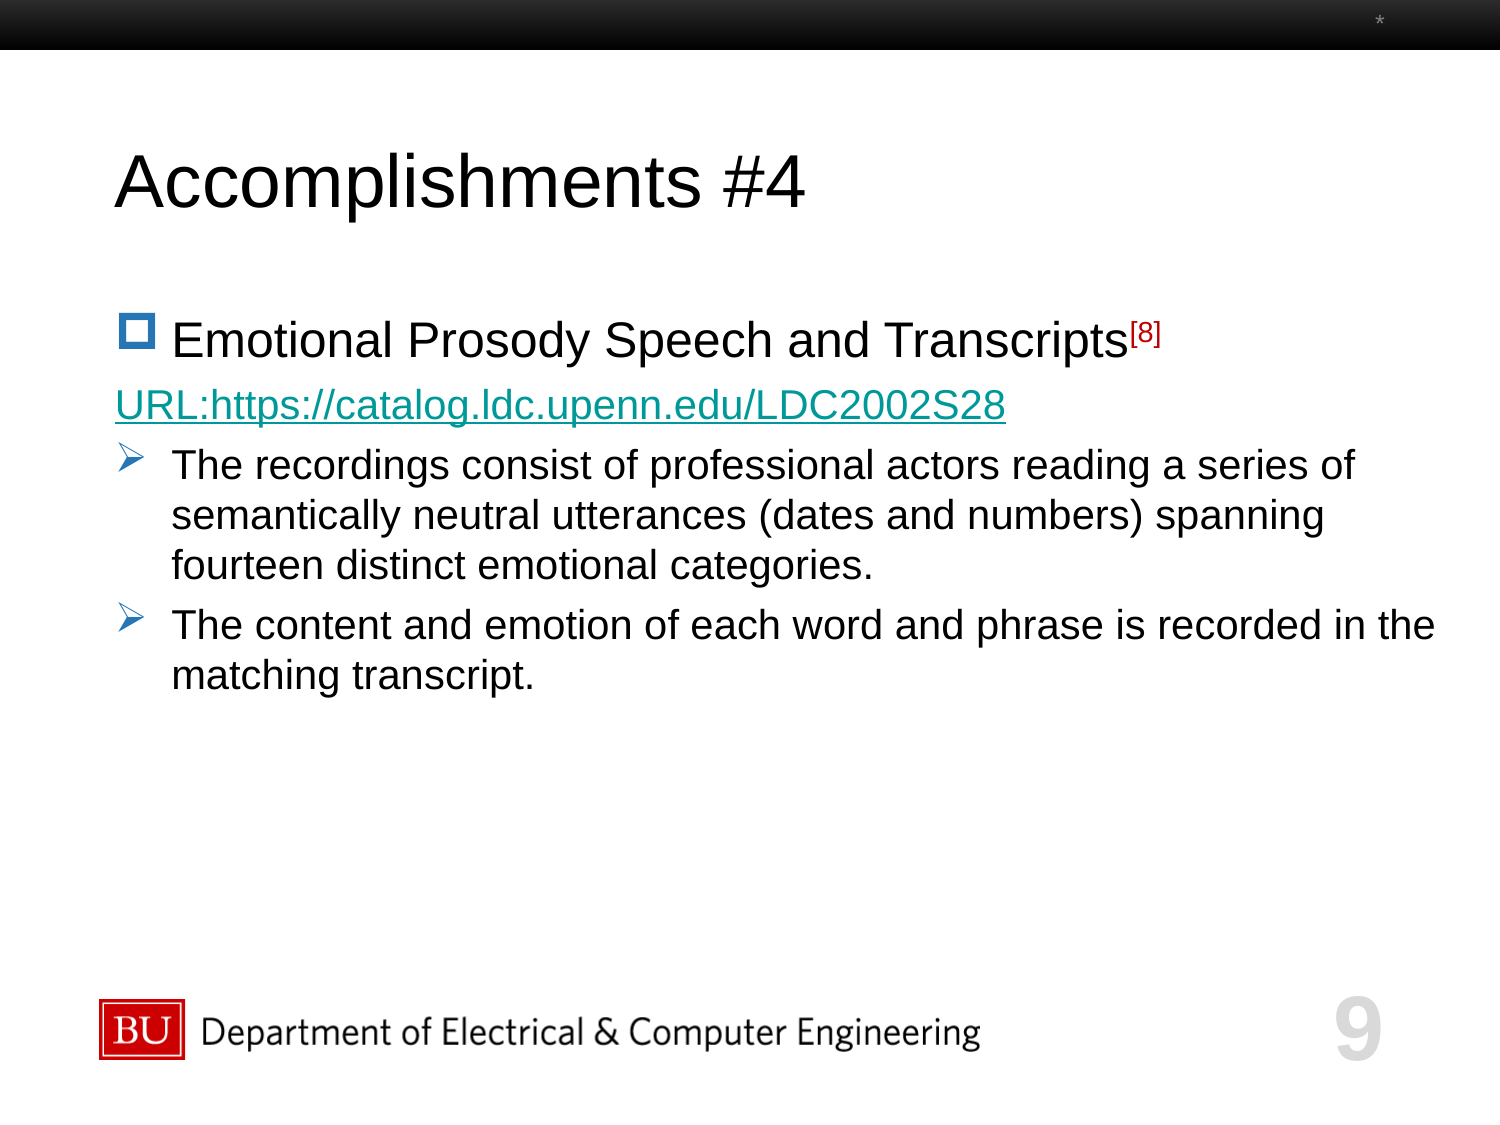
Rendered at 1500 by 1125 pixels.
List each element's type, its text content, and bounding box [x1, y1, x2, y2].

title Accomplishments #4 [99, 125, 1400, 238]
picture [99, 999, 980, 1060]
list Emotional Prosody Speech and Transcripts[8] URL:https://catalog.ldc.upenn.edu/LDC2002S28 The recordings consist of professional actors reading a series of semantically neutral utterances (dates and numbers) spanning fourteen distinct emotional categories. The content and emotion of each word and phrase is recorded in the matching transcript. [99, 299, 1459, 969]
text_box 9 [1162, 968, 1400, 1081]
text_box * [1087, 0, 1400, 50]
